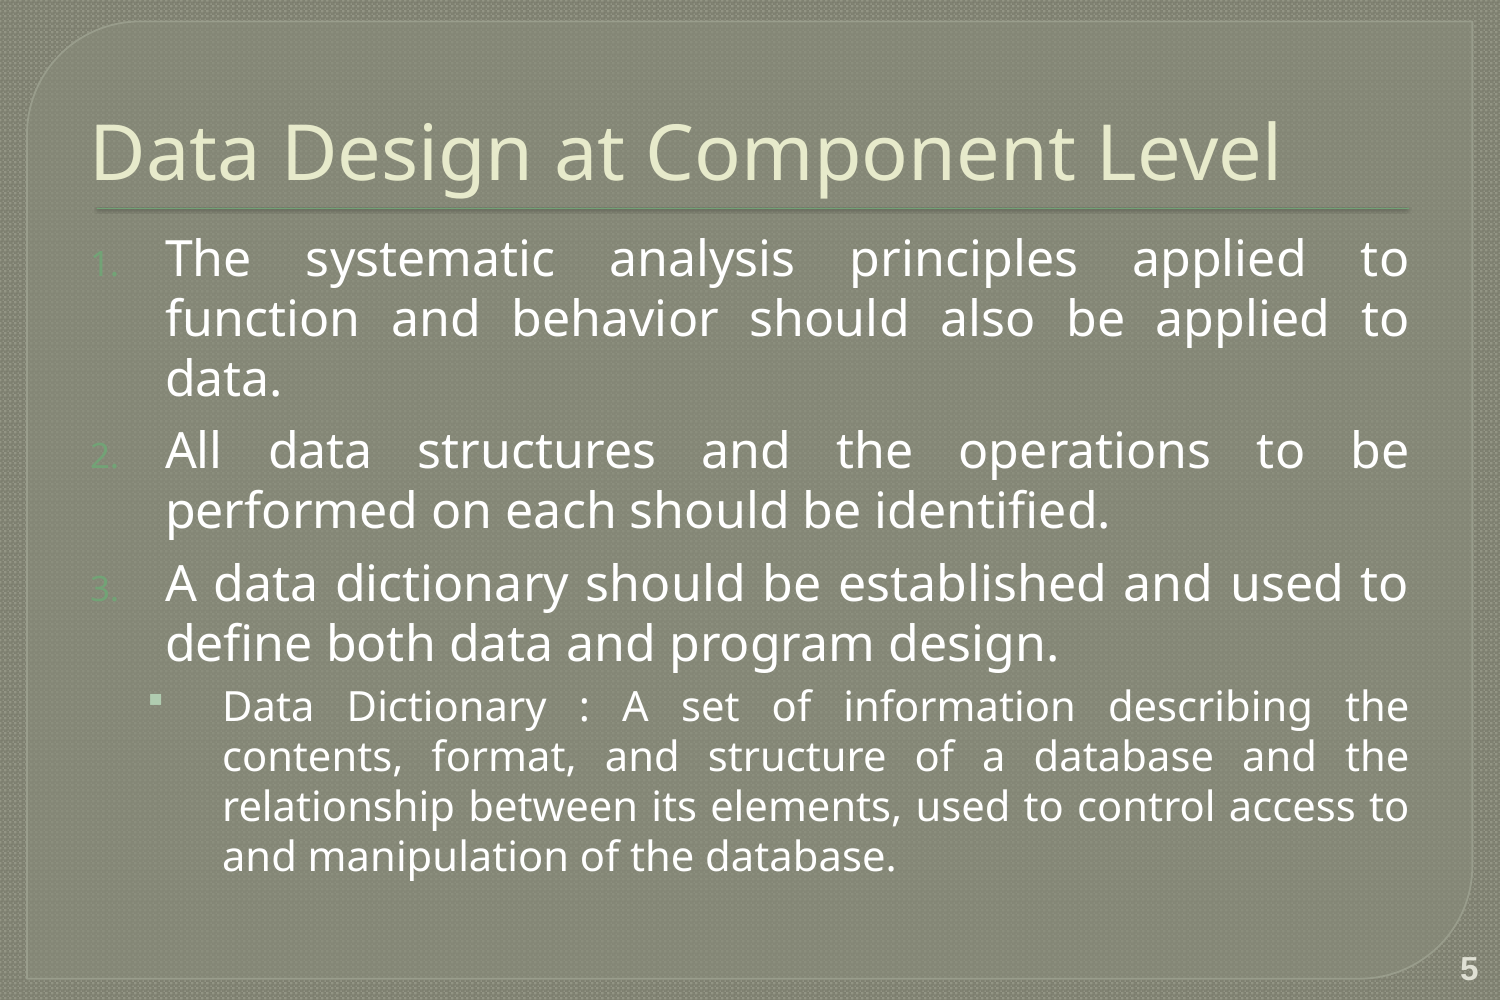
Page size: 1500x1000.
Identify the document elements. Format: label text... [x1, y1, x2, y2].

list The systematic analysis principles applied to function and behavior should also be applied to data. All data structures and the operations to be performed on each should be identified. A data dictionary should be established and used to define both data and program design. Data Dictionary : A set of information describing the contents, format, and structure of a database and the relationship between its elements, used to control access to and manipulation of the database. [74, 218, 1426, 880]
slide_number 5 [1417, 950, 1494, 990]
title Data Design at Component Level [75, 36, 1425, 204]
